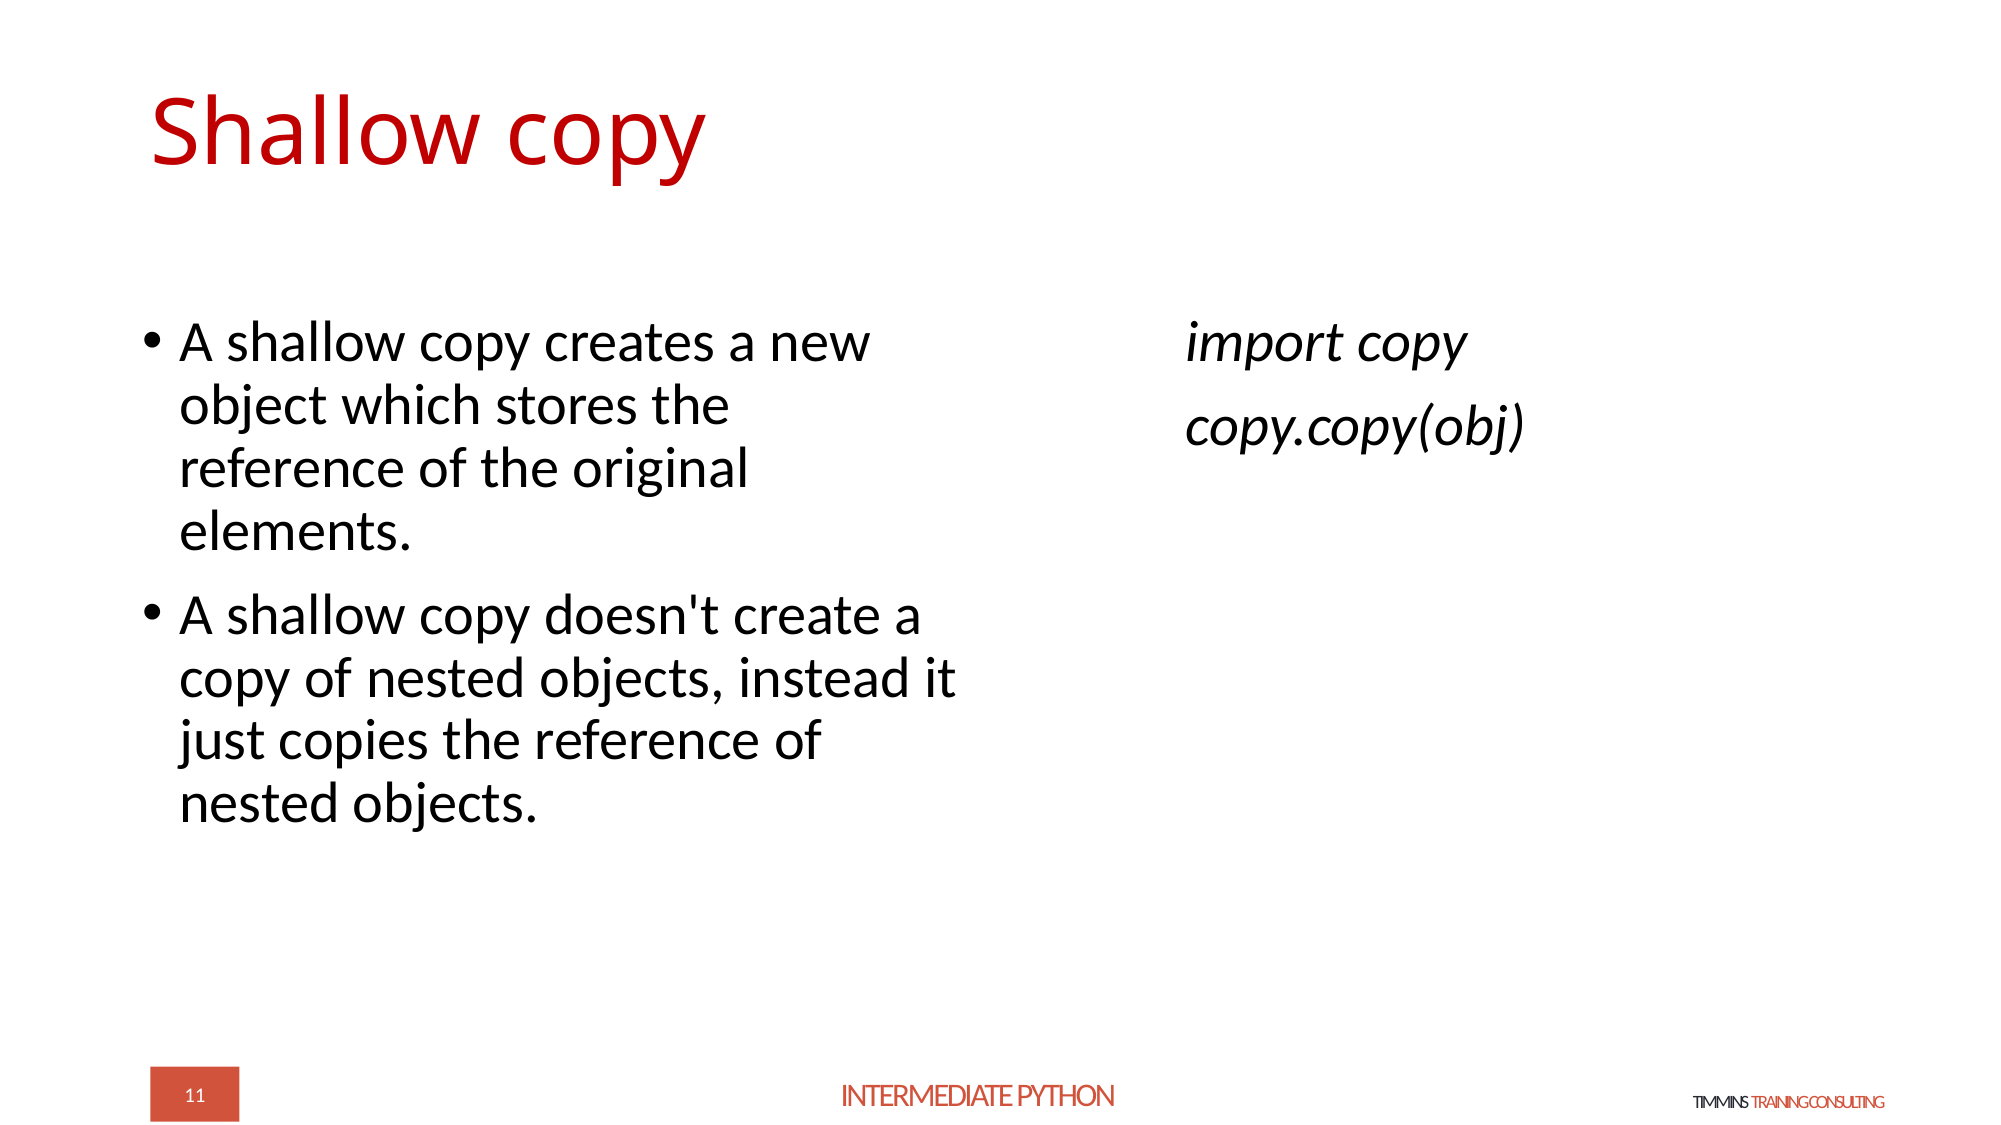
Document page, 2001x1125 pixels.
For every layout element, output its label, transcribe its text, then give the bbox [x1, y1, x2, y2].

list A shallow copy creates a new object which stores the reference of the original elements. A shallow copy doesn't create a copy of nested objects, instead it just copies the reference of nested objects. [127, 303, 978, 1018]
title Shallow copy [135, 26, 1861, 244]
list import copy copy.copy(obj) [1170, 303, 2000, 1018]
